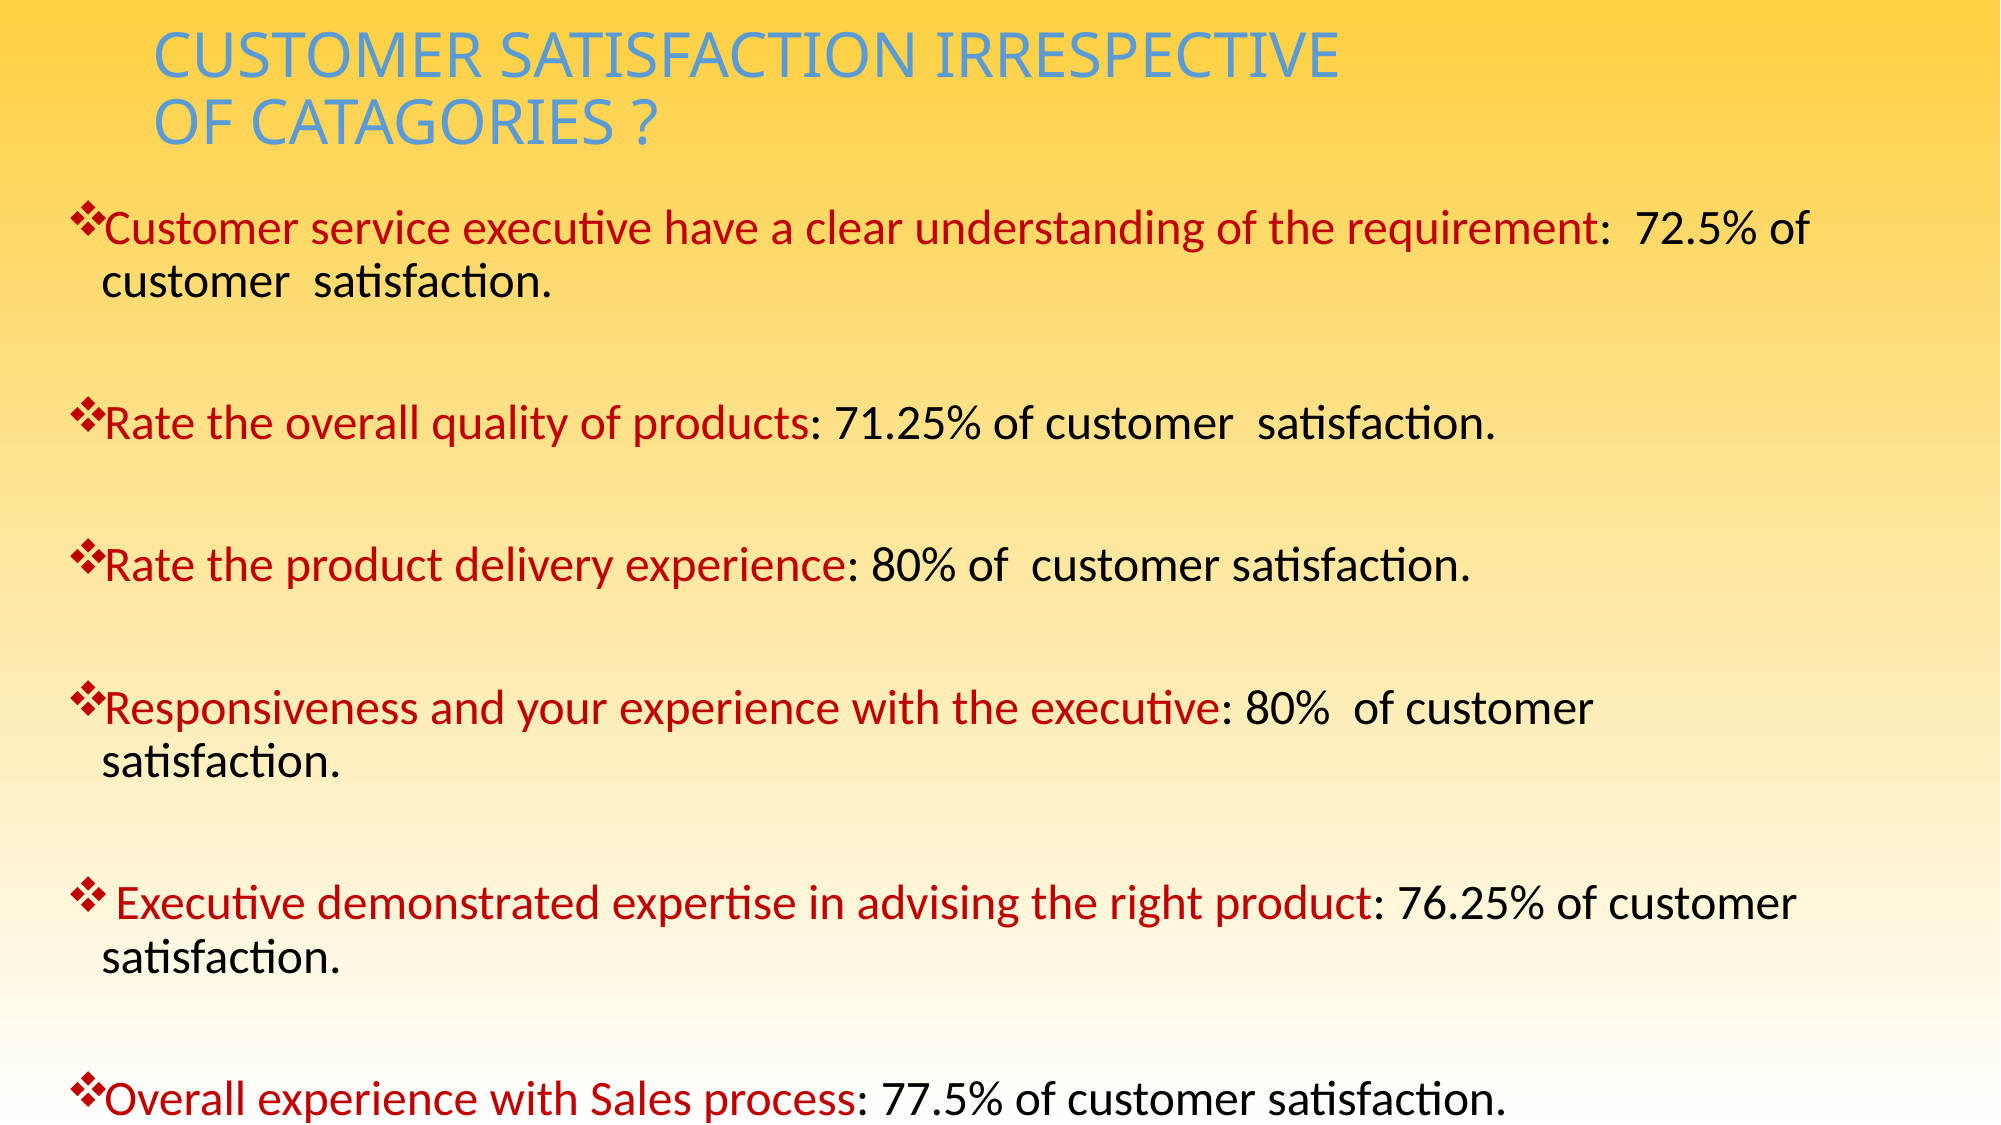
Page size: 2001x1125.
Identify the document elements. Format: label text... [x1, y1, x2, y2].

title CUSTOMER SATISFACTION IRRESPECTIVE OF CATAGORIES ? [137, 14, 1863, 168]
slide_number [1412, 1042, 1863, 1103]
list Customer service executive have a clear understanding of the requirement: 72.5% of customer satisfaction. Rate the overall quality of products: 71.25% of customer satisfaction. Rate the product delivery experience: 80% of customer satisfaction. Responsiveness and your experience with the executive: 80% of customer satisfaction. Executive demonstrated expertise in advising the right product: 76.25% of customer satisfaction. Overall experience with Sales process: 77.5% of customer satisfaction. [51, 193, 1863, 1125]
